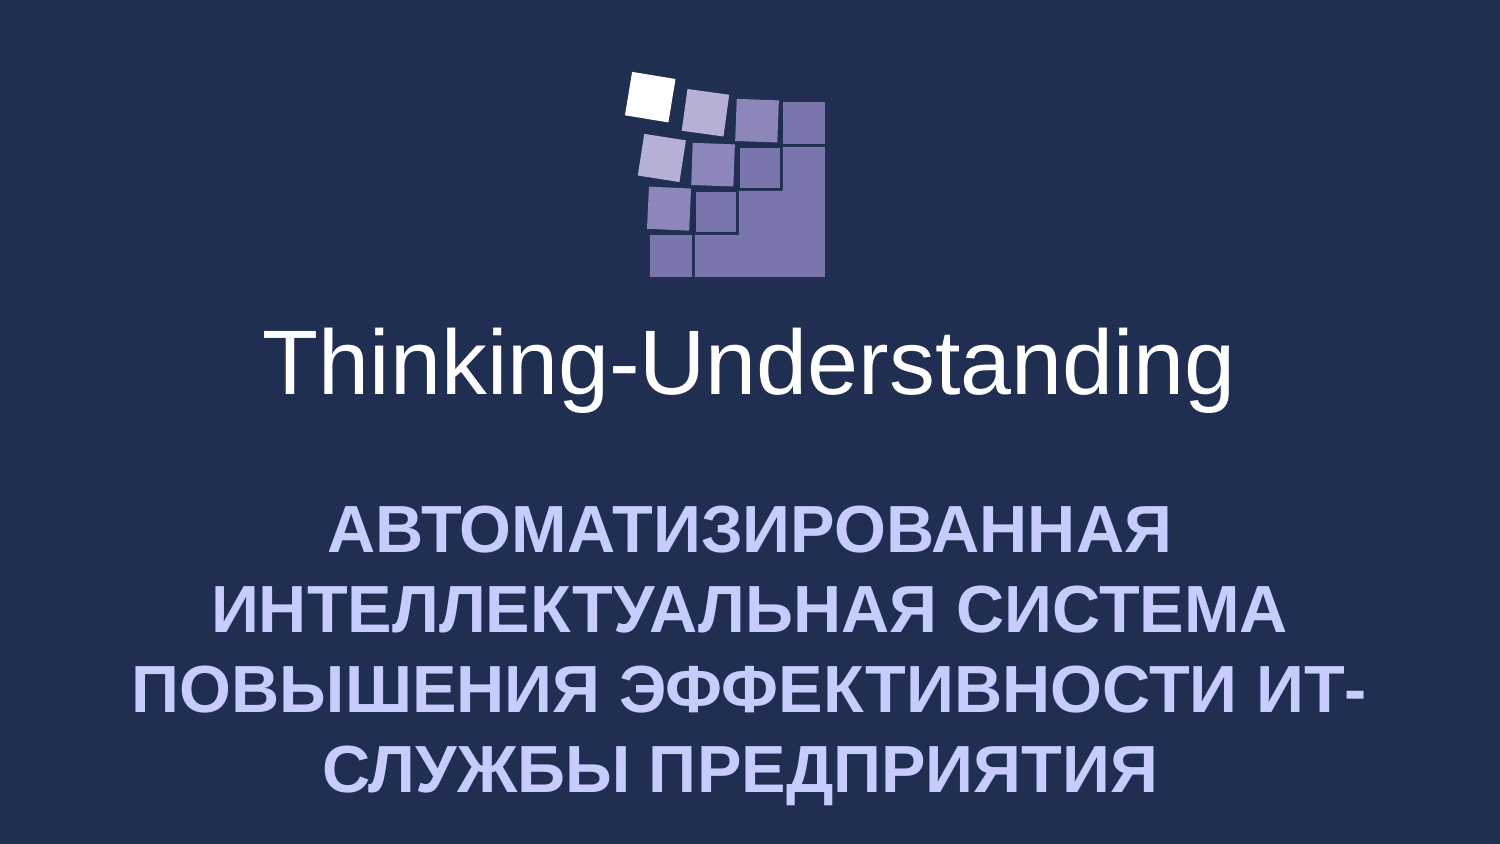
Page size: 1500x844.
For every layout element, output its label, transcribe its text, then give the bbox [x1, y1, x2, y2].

picture [624, 71, 826, 278]
subtitle АВТОМАТИЗИРОВАННАЯ ИНТЕЛЛЕКТУАЛЬНАЯ СИСТЕМА ПОВЫШЕНИЯ ЭФФЕКТИВНОСТИ ИТ-СЛУЖБЫ ПРЕДПРИЯТИЯ [100, 478, 1400, 694]
title Thinking-Understanding [100, 295, 1400, 477]
